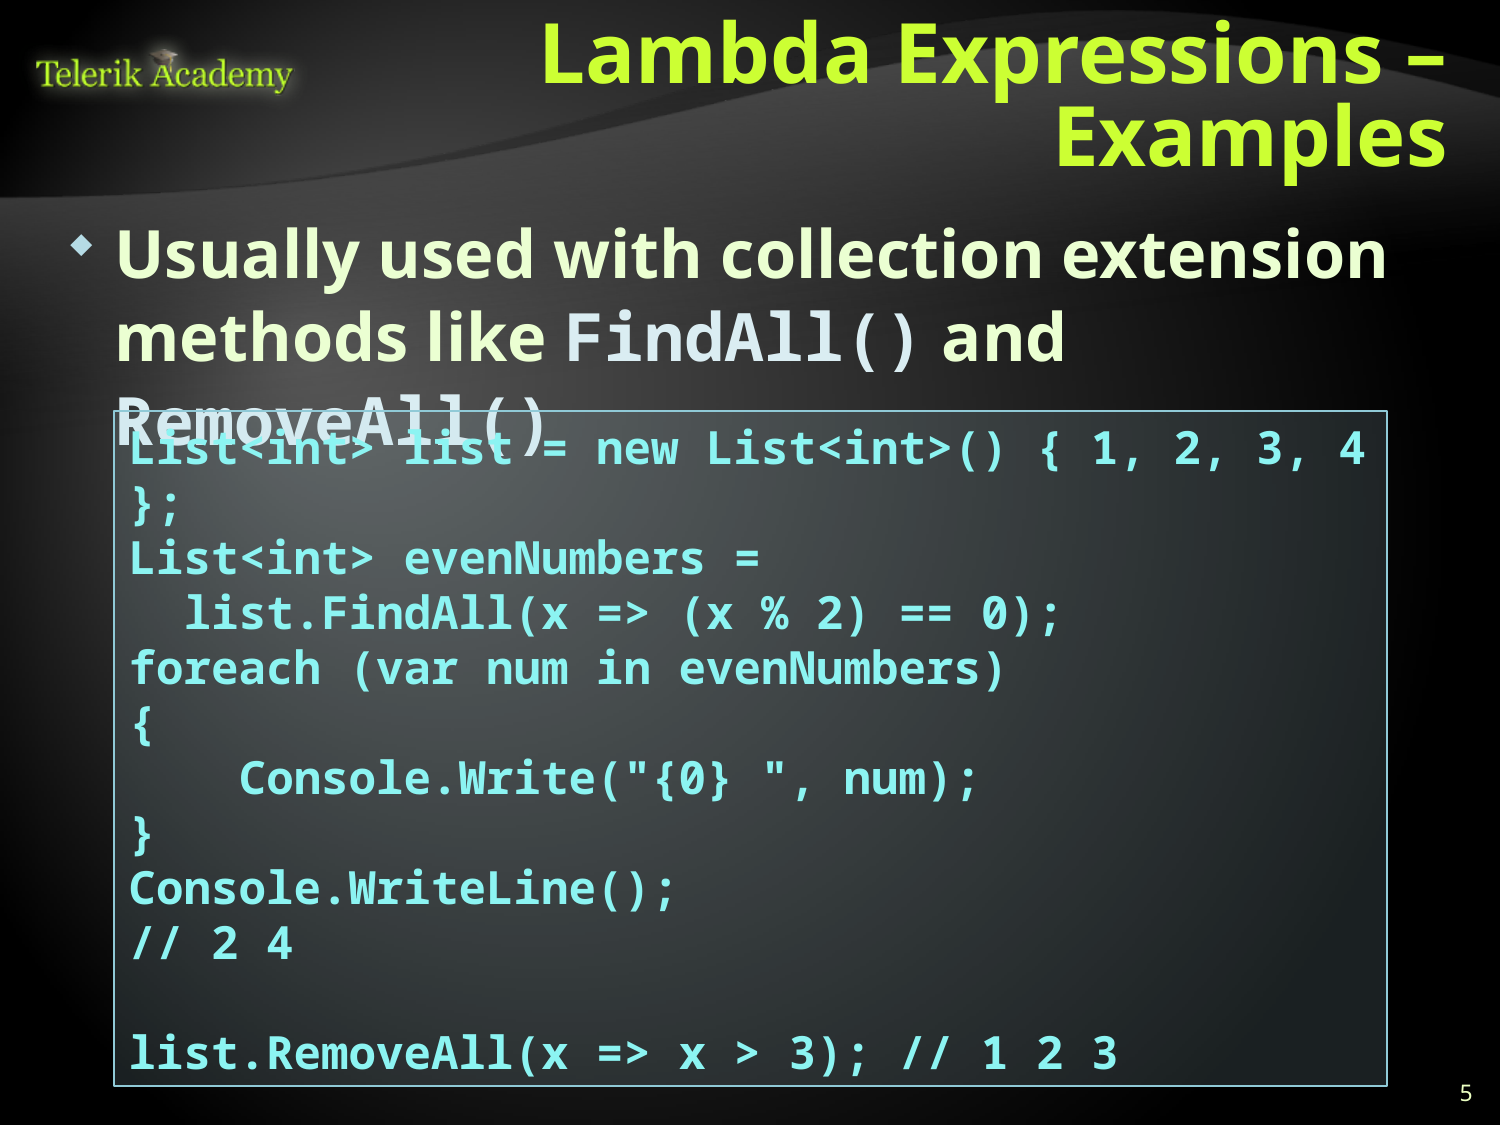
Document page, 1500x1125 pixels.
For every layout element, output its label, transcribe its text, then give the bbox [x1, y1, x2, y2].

slide_number 5 [1412, 1074, 1488, 1113]
picture [0, 0, 1500, 1125]
text_box List<int> list = new List<int>() { 1, 2, 3, 4 }; List<int> evenNumbers = list.FindAll(x => (x % 2) == 0); foreach (var num in evenNumbers) { Console.Write("{0} ", num); } Console.WriteLine(); // 2 4 list.RemoveAll(x => x > 3); // 1 2 3 [113, 411, 1388, 1086]
title Lambda Expressions – Examples [300, 24, 1463, 175]
list Usually used with collection extension methods like FindAll() and RemoveAll() [53, 200, 1447, 388]
